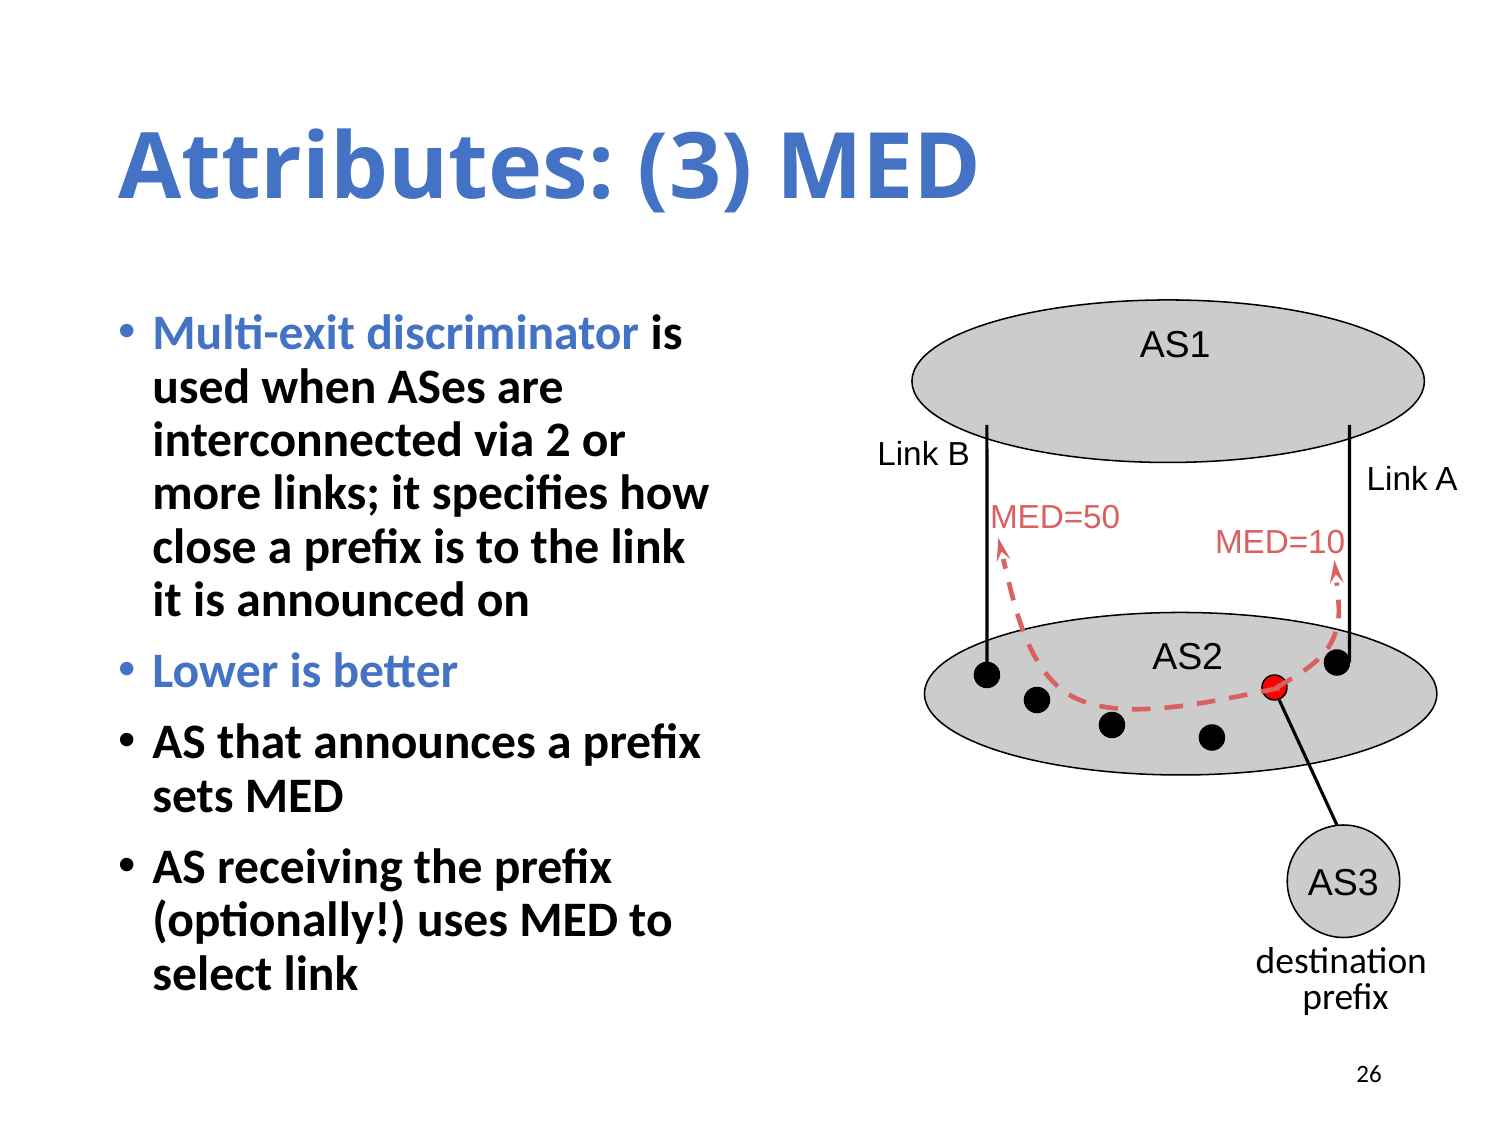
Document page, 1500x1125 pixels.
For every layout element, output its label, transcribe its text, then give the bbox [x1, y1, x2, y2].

text_box [924, 629, 1437, 775]
text_box [1265, 675, 1280, 685]
text_box AS2 [1162, 624, 1239, 665]
text_box [1141, 612, 1305, 679]
text_box MED=50 [975, 487, 1136, 543]
text_box [1394, 856, 1400, 906]
slide_number 26 [1059, 1042, 1397, 1103]
title Attributes: (3) MED [103, 59, 1397, 278]
text_box [1275, 560, 1343, 688]
text_box Link A [1351, 449, 1473, 505]
list Multi-exit discriminator is used when ASes are interconnected via 2 or more links; it specifies how close a prefix is to the link it is announced on Lower is better AS that announces a prefix sets MED AS receiving the prefix (optionally!) uses MED to select link [103, 299, 741, 1014]
text_box [1199, 725, 1225, 751]
text_box [911, 299, 1425, 463]
text_box [1287, 856, 1293, 906]
text_box [1296, 825, 1391, 850]
text_box [974, 662, 1000, 688]
text_box [1324, 650, 1350, 676]
text_box AS1 [1125, 312, 1226, 373]
text_box [1262, 683, 1287, 700]
text_box [996, 537, 1280, 710]
text_box Link B [862, 424, 986, 480]
text_box [1099, 712, 1125, 738]
text_box [1024, 687, 1050, 713]
text_box AS3 [1293, 850, 1394, 911]
text_box [1295, 911, 1392, 937]
text_box MED=10 [1200, 512, 1361, 568]
text_box destination prefix [1240, 937, 1451, 1025]
